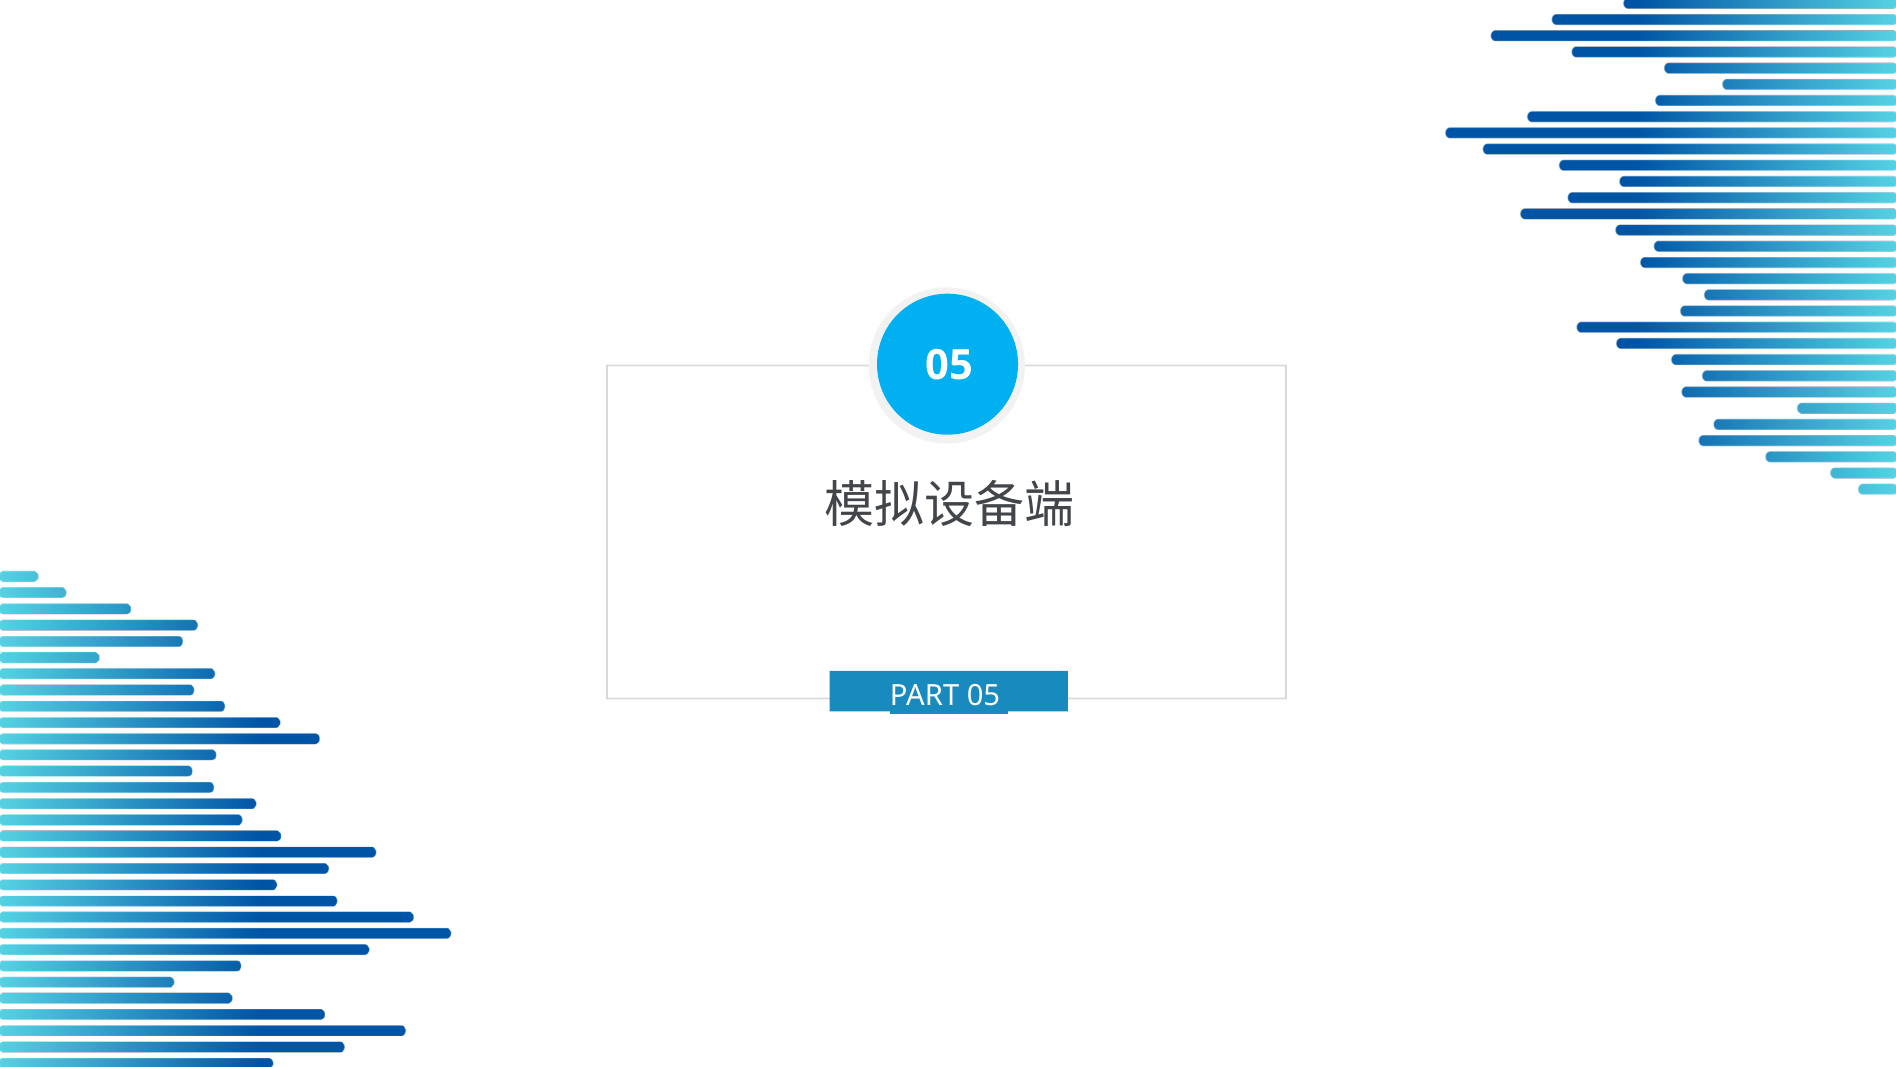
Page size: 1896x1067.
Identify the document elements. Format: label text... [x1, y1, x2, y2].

text_box [877, 287, 1016, 329]
picture [1405, 0, 1896, 505]
text_box PART 05 [829, 670, 1068, 712]
text_box [881, 388, 1014, 435]
text_box 05 [735, 329, 1163, 388]
text_box [872, 388, 1022, 444]
text_box [886, 293, 1009, 329]
text_box 模拟设备端 [737, 462, 1162, 532]
picture [0, 561, 491, 1067]
text_box [606, 364, 829, 700]
text_box [1068, 364, 1287, 700]
